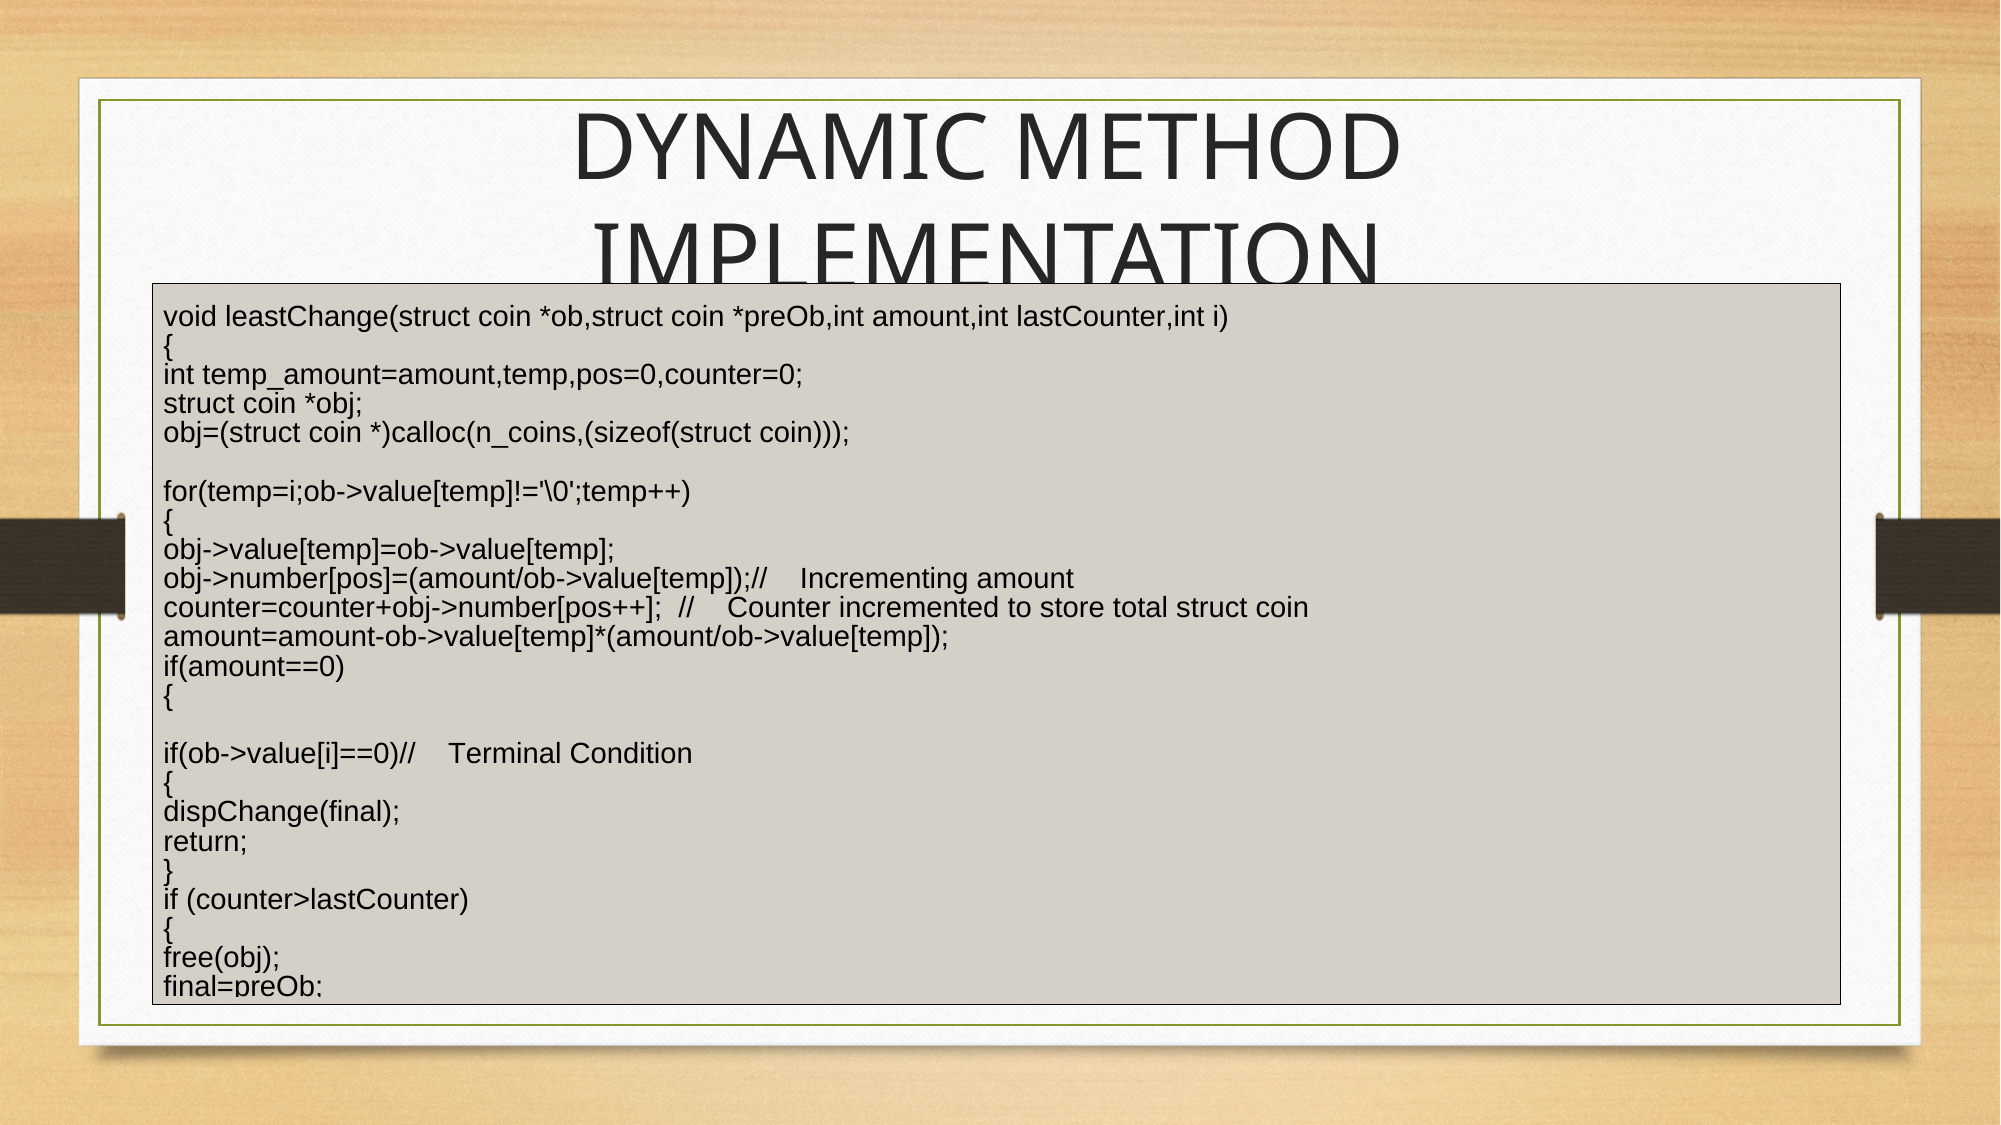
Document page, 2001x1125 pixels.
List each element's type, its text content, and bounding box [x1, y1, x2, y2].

title DYNAMIC METHOD IMPLEMENTATION [200, 91, 1776, 283]
picture [0, 0, 2001, 1125]
